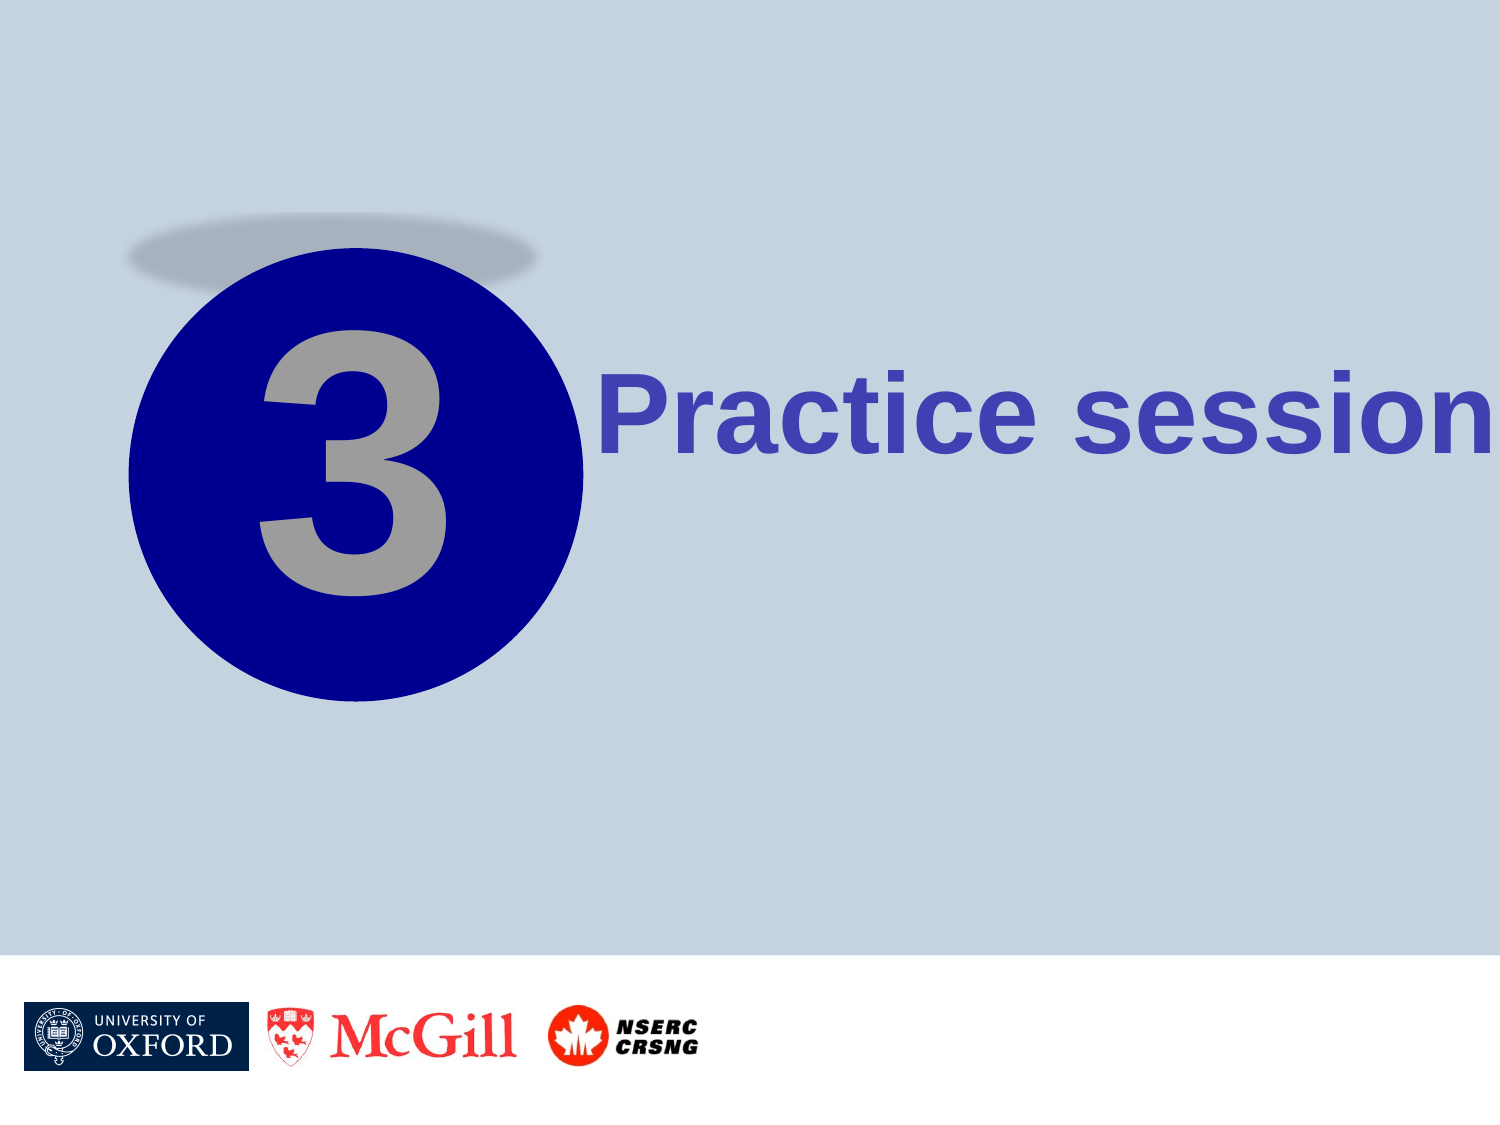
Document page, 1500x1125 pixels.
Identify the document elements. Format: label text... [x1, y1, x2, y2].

picture [24, 1002, 249, 1071]
picture [548, 1005, 699, 1067]
text_box [476, 282, 584, 668]
text_box [249, 675, 463, 702]
text_box 3 [236, 209, 476, 675]
title Practice session [594, 399, 1500, 553]
text_box [128, 282, 236, 668]
picture [266, 1007, 517, 1067]
